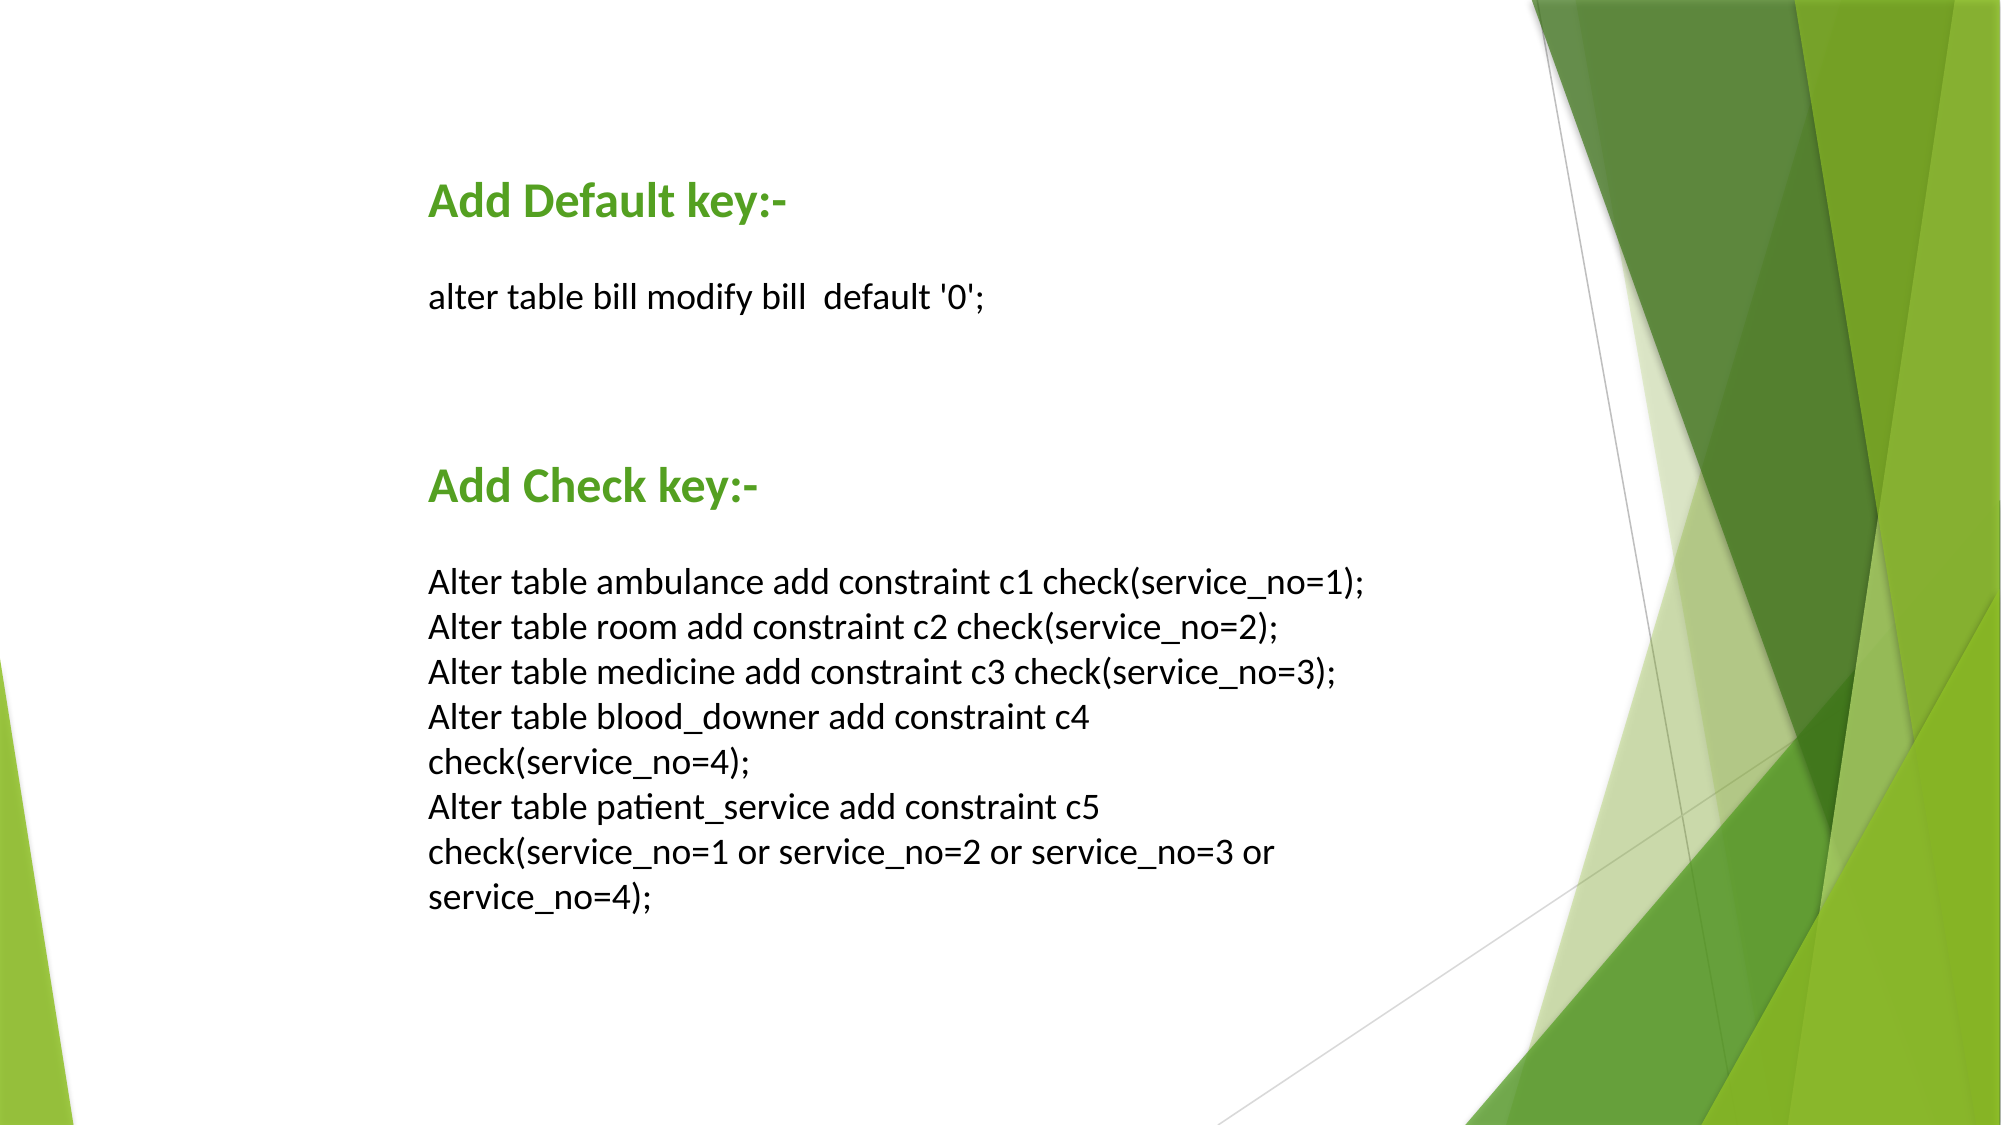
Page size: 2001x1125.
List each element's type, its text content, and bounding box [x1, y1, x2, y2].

text_box Add Default key:- alter table bill modify bill default '0'; Add Check key:- Alter table ambulance add constraint c1 check(service_no=1); Alter table room add constraint c2 check(service_no=2); Alter table medicine add constraint c3 check(service_no=3); Alter table blood_downer add constraint c4 check(service_no=4); Alter table patient_service add constraint c5 check(service_no=1 or service_no=2 or service_no=3 or service_no=4); [413, 159, 1414, 925]
